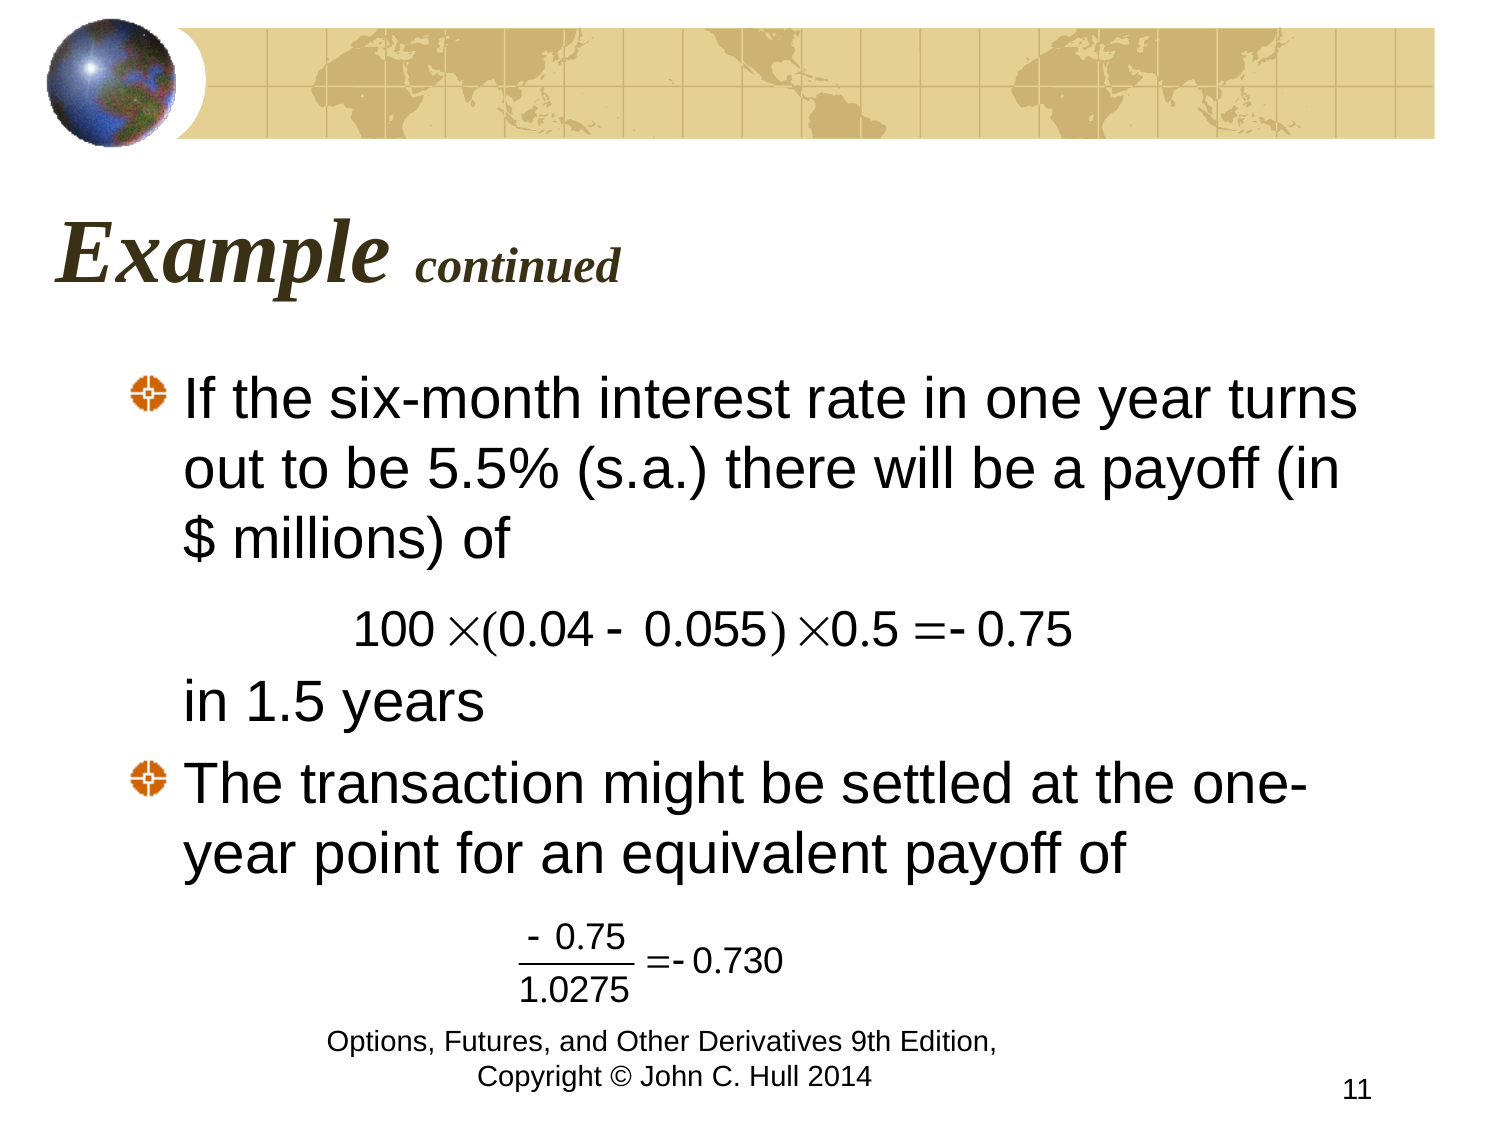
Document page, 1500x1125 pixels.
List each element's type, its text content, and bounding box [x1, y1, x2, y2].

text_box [512, 912, 793, 1011]
picture [127, 759, 169, 801]
list If the six-month interest rate in one year turns out to be 5.5% (s.a.) there will be a payoff (in $ millions) of in 1.5 years The transaction might be settled at the one-year point for an equivalent payoff of [112, 352, 1388, 1028]
picture [42, 14, 190, 151]
footer Options, Futures, and Other Derivatives 9th Edition, Copyright © John C. Hull 2014 [262, 1024, 1088, 1101]
picture [127, 374, 169, 416]
slide_number 11 [1074, 1037, 1388, 1113]
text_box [348, 599, 1083, 669]
title Example continued [40, 152, 1316, 341]
